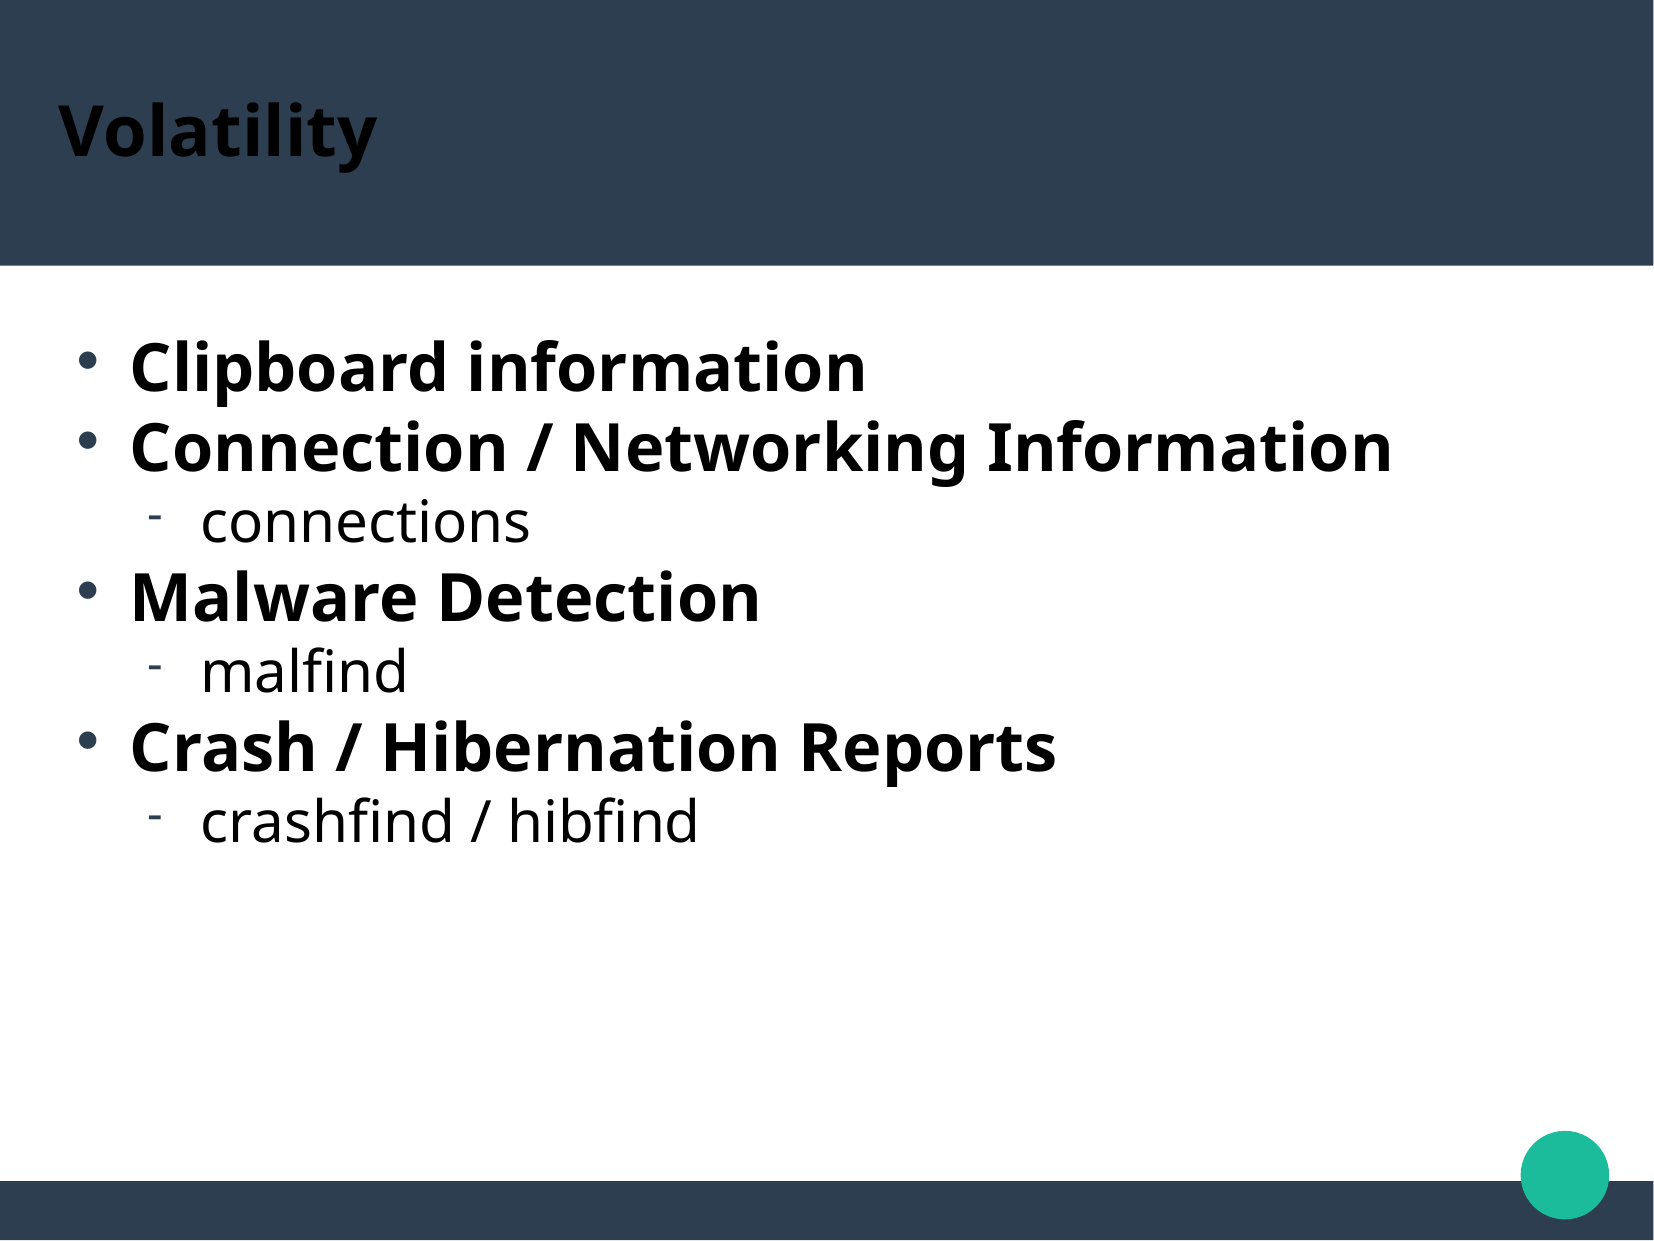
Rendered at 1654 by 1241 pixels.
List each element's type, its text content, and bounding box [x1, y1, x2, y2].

text_box Volatility [58, 49, 1595, 207]
text_box Clipboard information Connection / Networking Information connections Malware Detection malfind Crash / Hibernation Reports crashfind / hibfind [58, 324, 1595, 1152]
